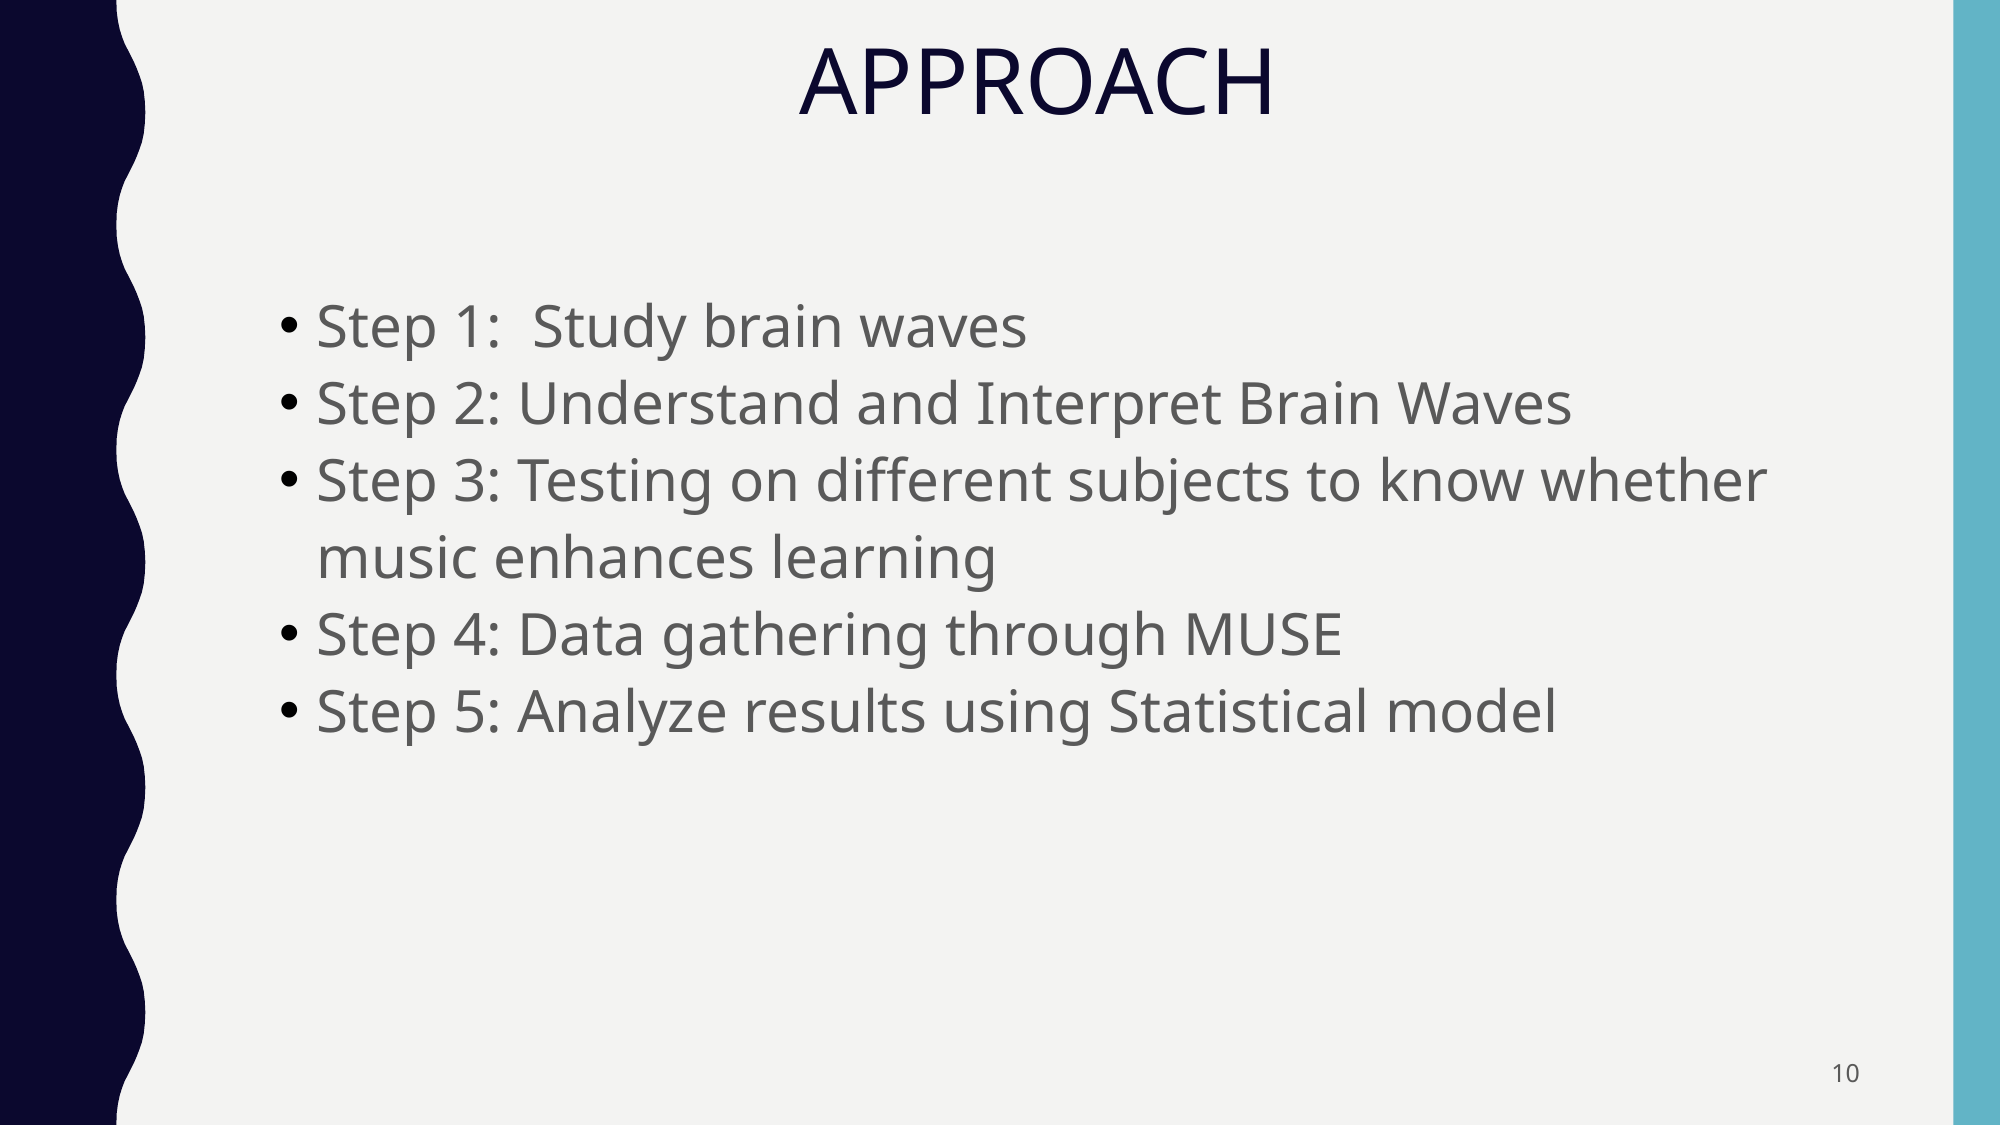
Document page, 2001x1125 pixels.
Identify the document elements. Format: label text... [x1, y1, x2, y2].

list Step 1: Study brain waves Step 2: Understand and Interpret Brain Waves Step 3: Testing on different subjects to know whether music enhances learning Step 4: Data gathering through MUSE Step 5: Analyze results using Statistical model [264, 274, 1852, 792]
slide_number 10 [1412, 1045, 1875, 1103]
title APPROACH [226, 0, 1852, 170]
